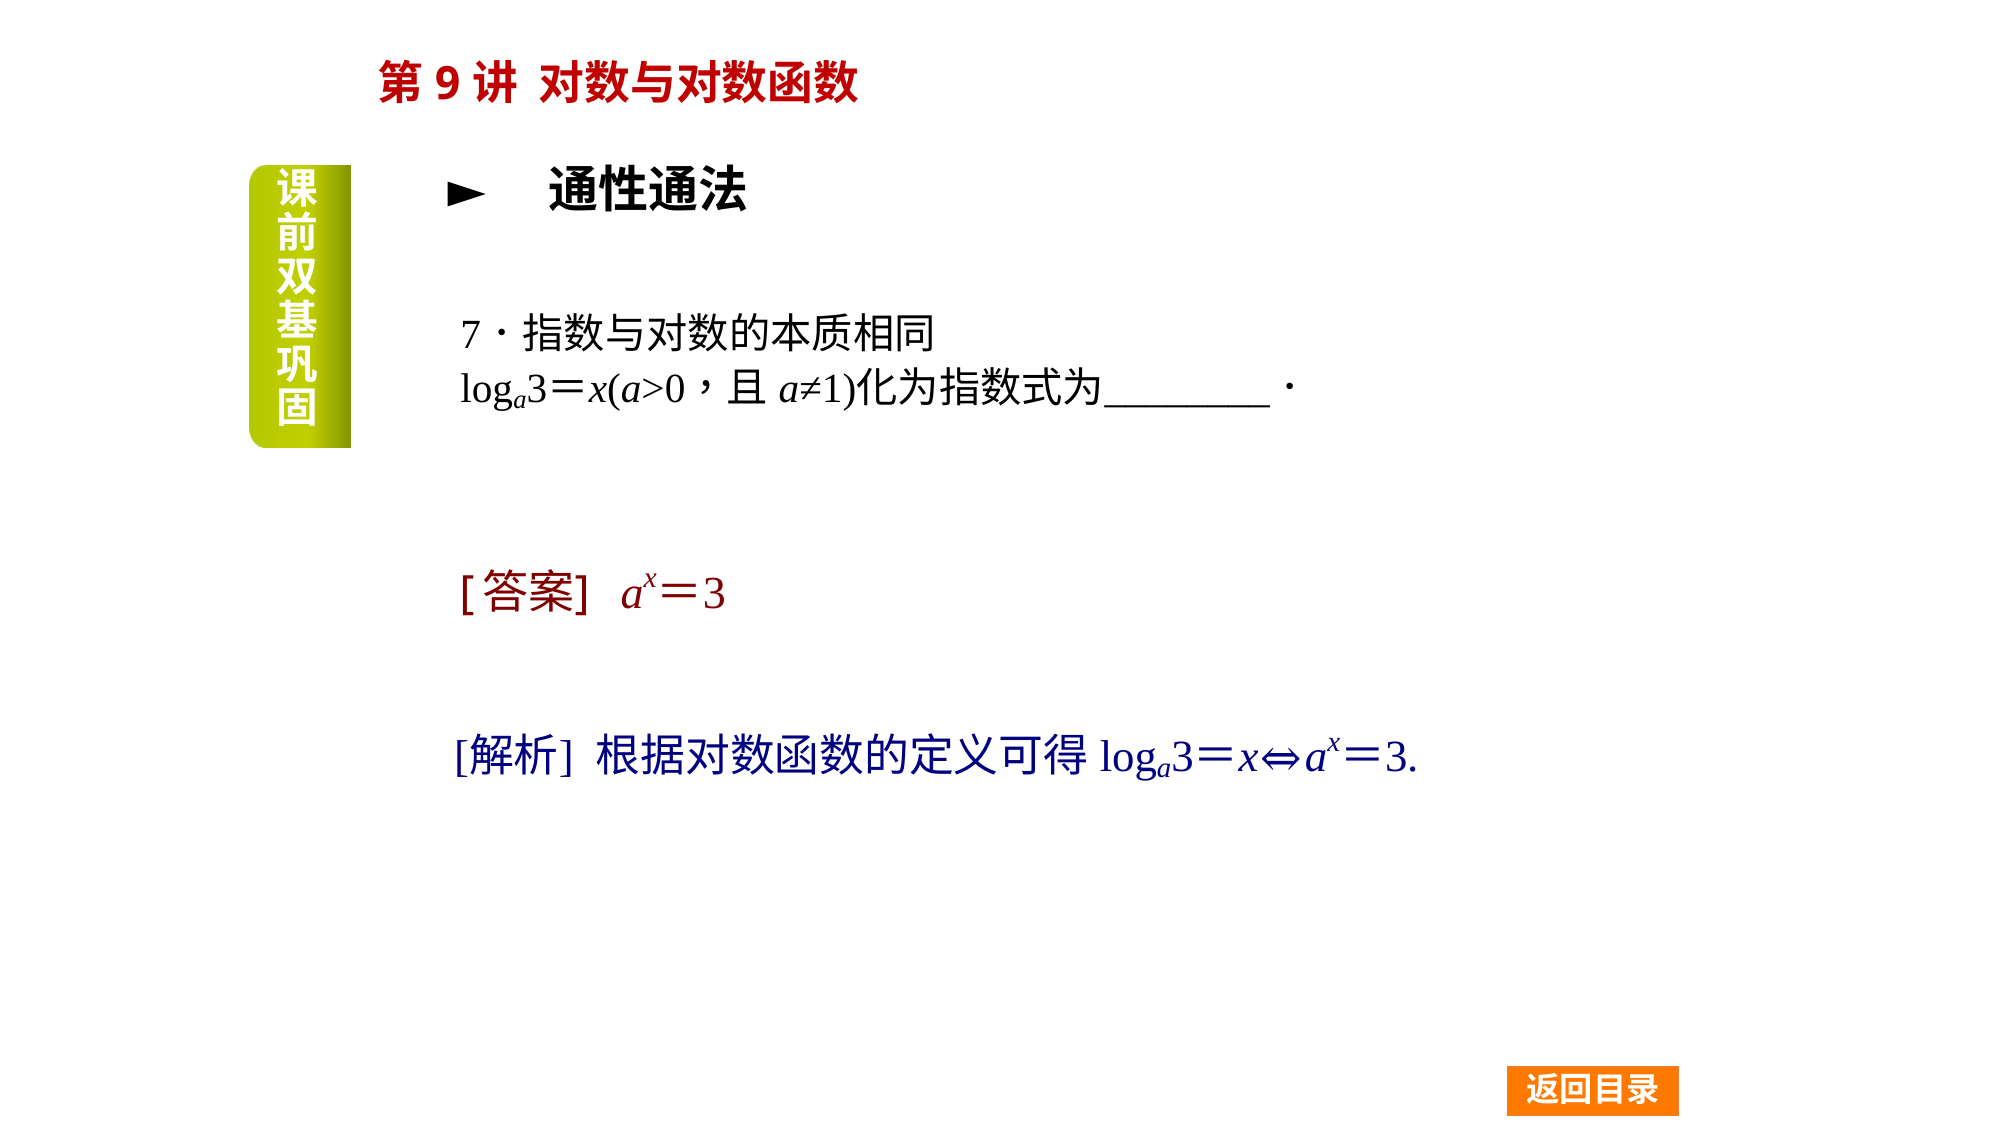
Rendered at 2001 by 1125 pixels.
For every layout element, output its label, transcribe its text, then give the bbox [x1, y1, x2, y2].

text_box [249, 161, 351, 450]
text_box 第9讲 对数与对数函数 [362, 42, 1461, 121]
text_box 返回目录 [1507, 1066, 1679, 1116]
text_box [460, 306, 1657, 633]
text_box ► 通性通法 [432, 137, 788, 225]
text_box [367, 562, 1512, 701]
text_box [454, 726, 1575, 989]
